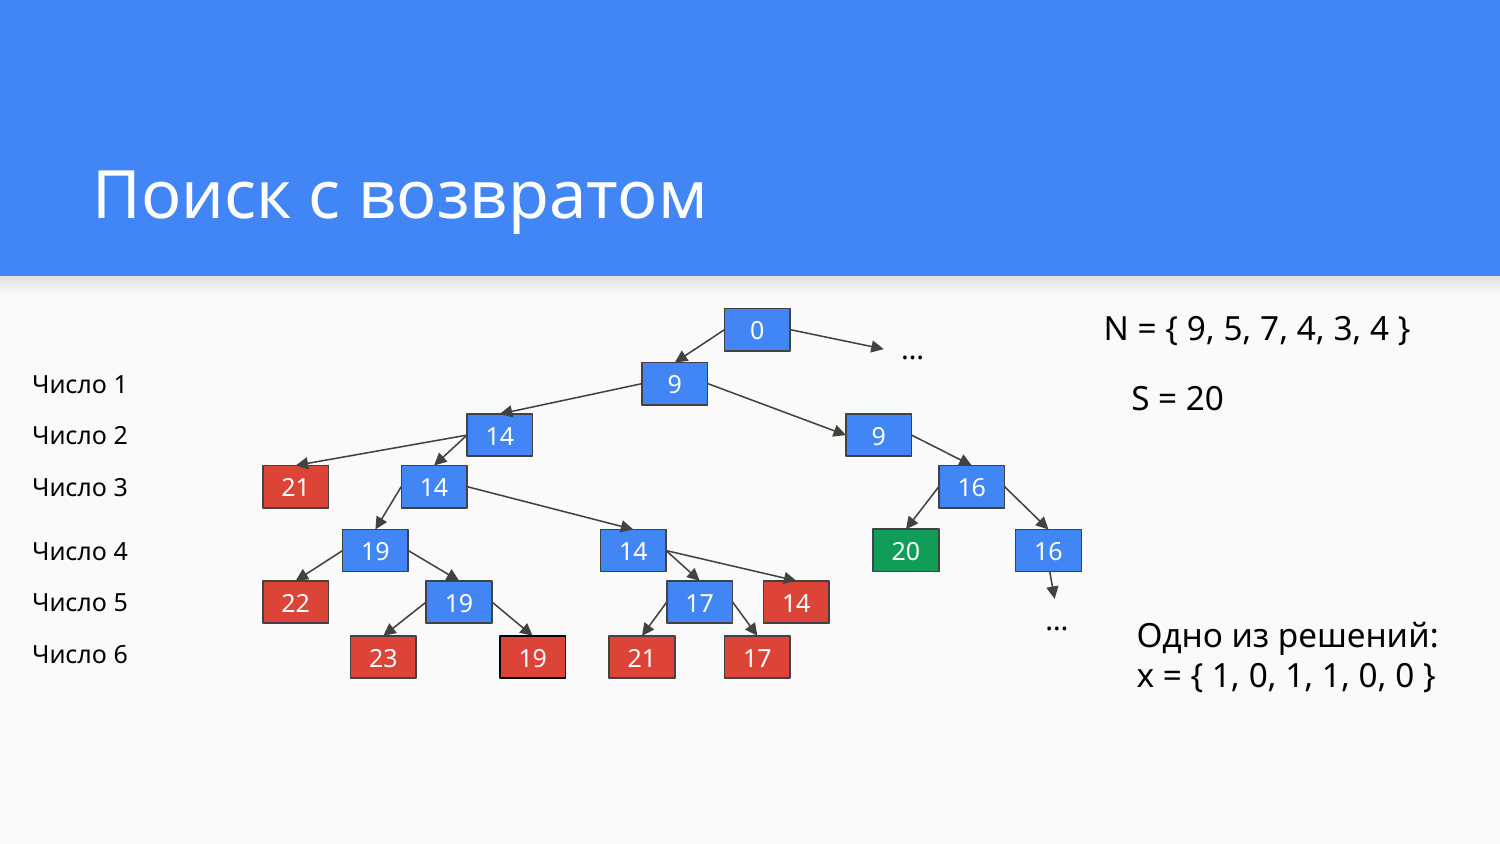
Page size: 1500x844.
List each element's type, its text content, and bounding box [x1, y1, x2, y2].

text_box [1049, 571, 1055, 600]
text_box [641, 601, 667, 637]
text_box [295, 550, 343, 581]
text_box Число 3 [17, 456, 172, 517]
text_box 21 [609, 635, 675, 679]
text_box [911, 434, 973, 466]
text_box 20 [873, 529, 939, 572]
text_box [295, 434, 432, 466]
text_box 21 [262, 465, 329, 508]
text_box 19 [342, 529, 409, 572]
text_box 19 [499, 635, 566, 679]
text_box 14 [401, 474, 467, 508]
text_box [790, 329, 884, 350]
text_box 9 [845, 413, 912, 457]
text_box Число 2 [17, 404, 172, 456]
text_box 17 [724, 635, 791, 679]
text_box 14 [763, 580, 830, 624]
text_box 19 [426, 580, 492, 624]
text_box N = { 9, 5, 7, 4, 3, 4 } [1030, 292, 1427, 368]
text_box 22 [262, 580, 329, 624]
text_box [383, 601, 427, 637]
text_box 16 [1015, 529, 1082, 572]
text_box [665, 550, 797, 581]
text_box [1004, 486, 1049, 530]
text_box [408, 550, 460, 581]
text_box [491, 601, 533, 637]
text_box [499, 383, 643, 415]
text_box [732, 601, 758, 637]
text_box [466, 486, 634, 530]
text_box Число 5 [17, 571, 172, 623]
text_box 14 [467, 413, 533, 457]
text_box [433, 434, 468, 466]
text_box 16 [938, 465, 1005, 508]
text_box Число 1 [17, 353, 172, 404]
text_box S = 20 [1113, 362, 1240, 438]
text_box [905, 486, 940, 530]
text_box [674, 329, 725, 363]
text_box … [886, 315, 952, 367]
text_box 0 [724, 308, 791, 351]
text_box Одно из решений: x = { 1, 0, 1, 1, 0, 0 } [1121, 598, 1476, 805]
text_box 17 [666, 589, 733, 624]
text_box Число 4 [17, 520, 172, 571]
text_box 23 [350, 635, 417, 679]
text_box Число 6 [17, 623, 172, 684]
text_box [375, 486, 402, 530]
text_box 9 [642, 362, 708, 405]
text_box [707, 383, 847, 436]
title Поиск с возвратом [77, 121, 1427, 248]
text_box 14 [600, 529, 667, 572]
text_box … [1030, 586, 1097, 639]
